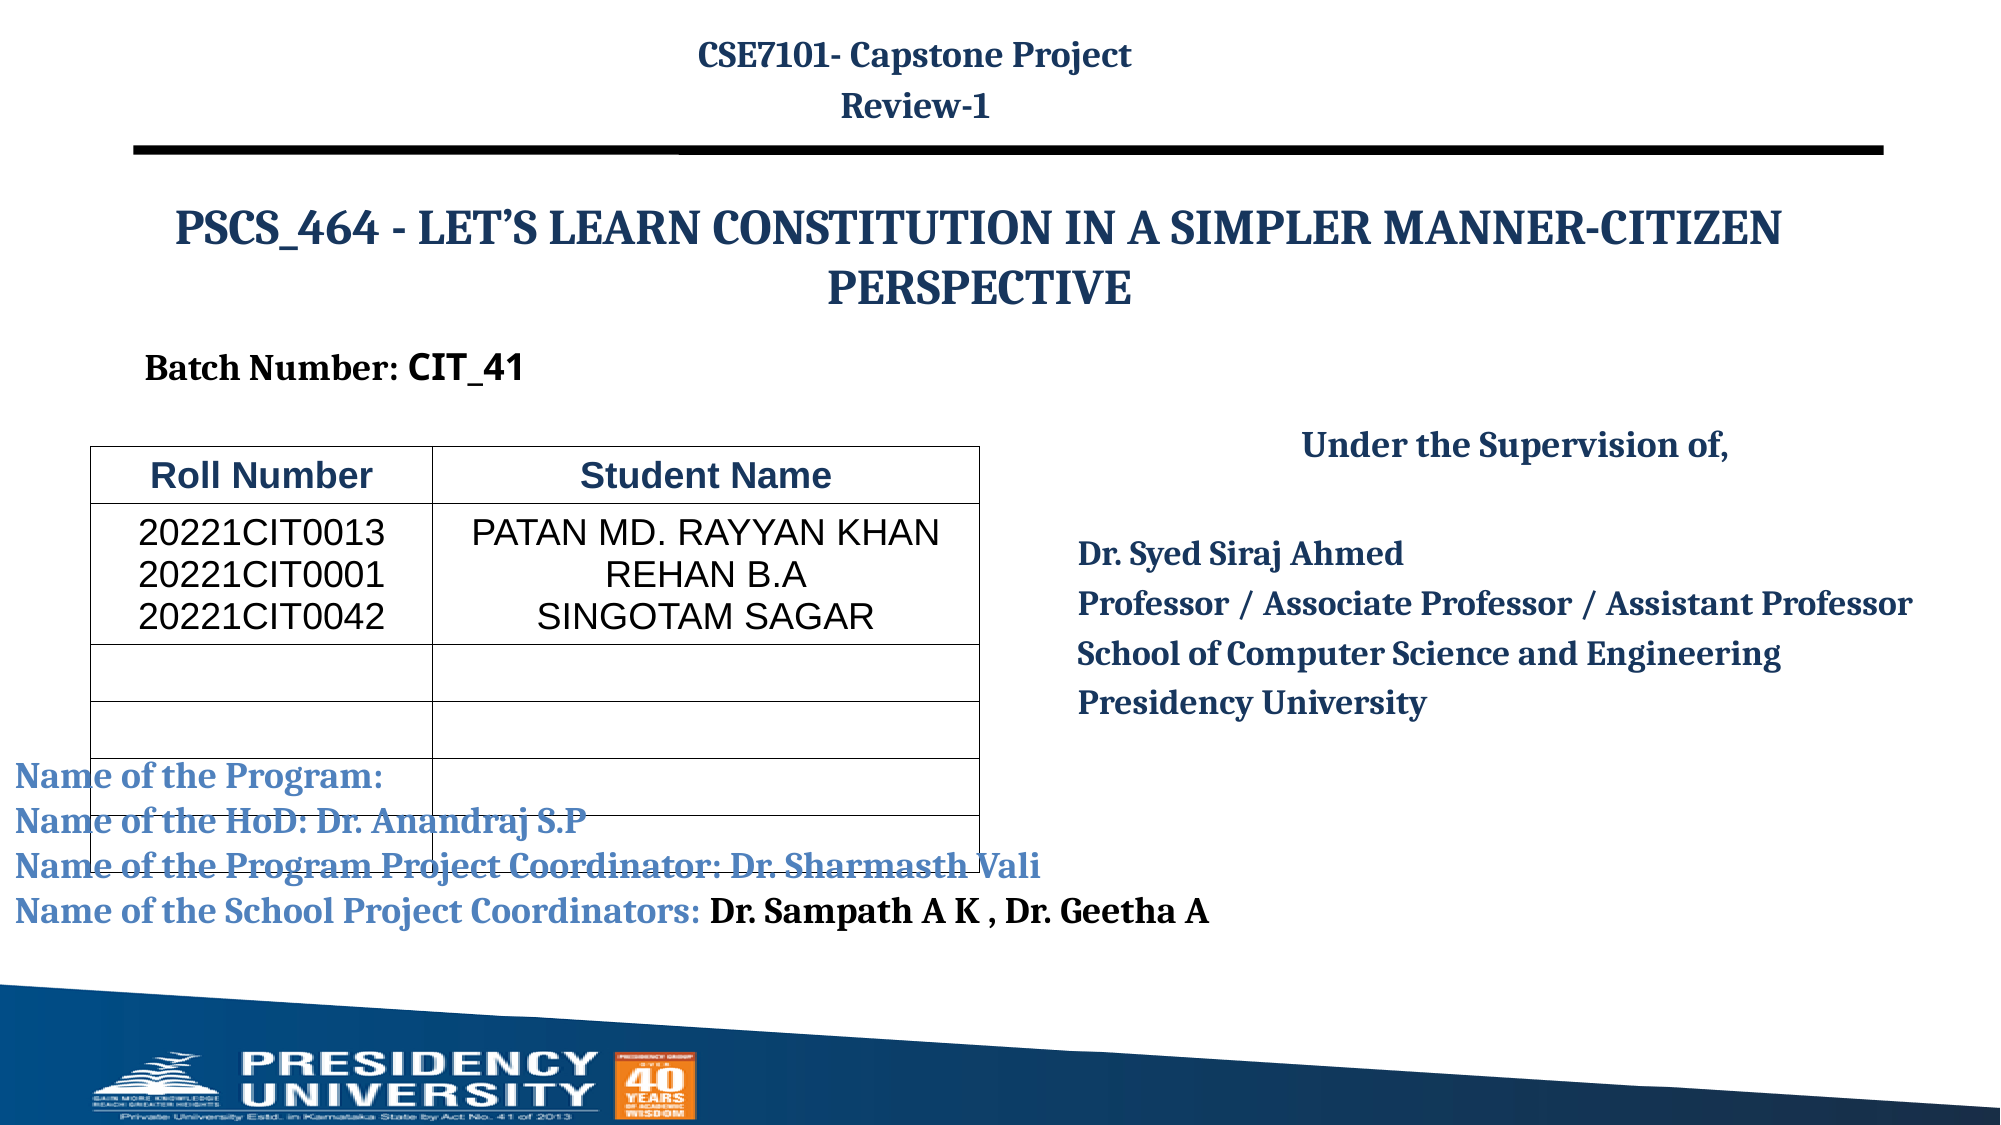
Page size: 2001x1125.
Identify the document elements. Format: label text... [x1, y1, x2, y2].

text_box Name of the Program: Name of the HoD: Dr. Anandraj S.P Name of the Program Project Coordinator: Dr. Sharmasth Vali Name of the School Project Coordinators: Dr. Sampath A K , Dr. Geetha A [0, 743, 2000, 1000]
table_cell [91, 702, 432, 743]
table_header Roll Number [91, 447, 432, 503]
title PSCS_464 - LET’S ‪LEARN‪ CONSTITUTION‪ IN‪ A ‪SIMPLER‪ MANNER-CITIZEN‪ PERSPECTIVE [129, 175, 1830, 334]
table_cell [433, 702, 979, 743]
table_cell [433, 645, 979, 701]
text_box CSE7101- Capstone Project Review-1 [464, 22, 1367, 142]
picture [0, 1000, 2000, 1125]
table_cell PATAN MD. RAYYAN KHAN REHAN B.A SINGOTAM SAGAR [433, 504, 979, 644]
table_header Student Name [433, 447, 979, 503]
table_cell [91, 645, 432, 701]
text_box Under the Supervision of, Dr. Syed Siraj Ahmed Professor / Associate Professor / Assistant Professor School of Computer Science and Engineering Presidency University [1063, 412, 1968, 743]
table_cell 20221CIT0013 20221CIT0001 20221CIT0042 [91, 504, 432, 644]
subtitle Batch Number: CIT_41 [129, 335, 850, 426]
